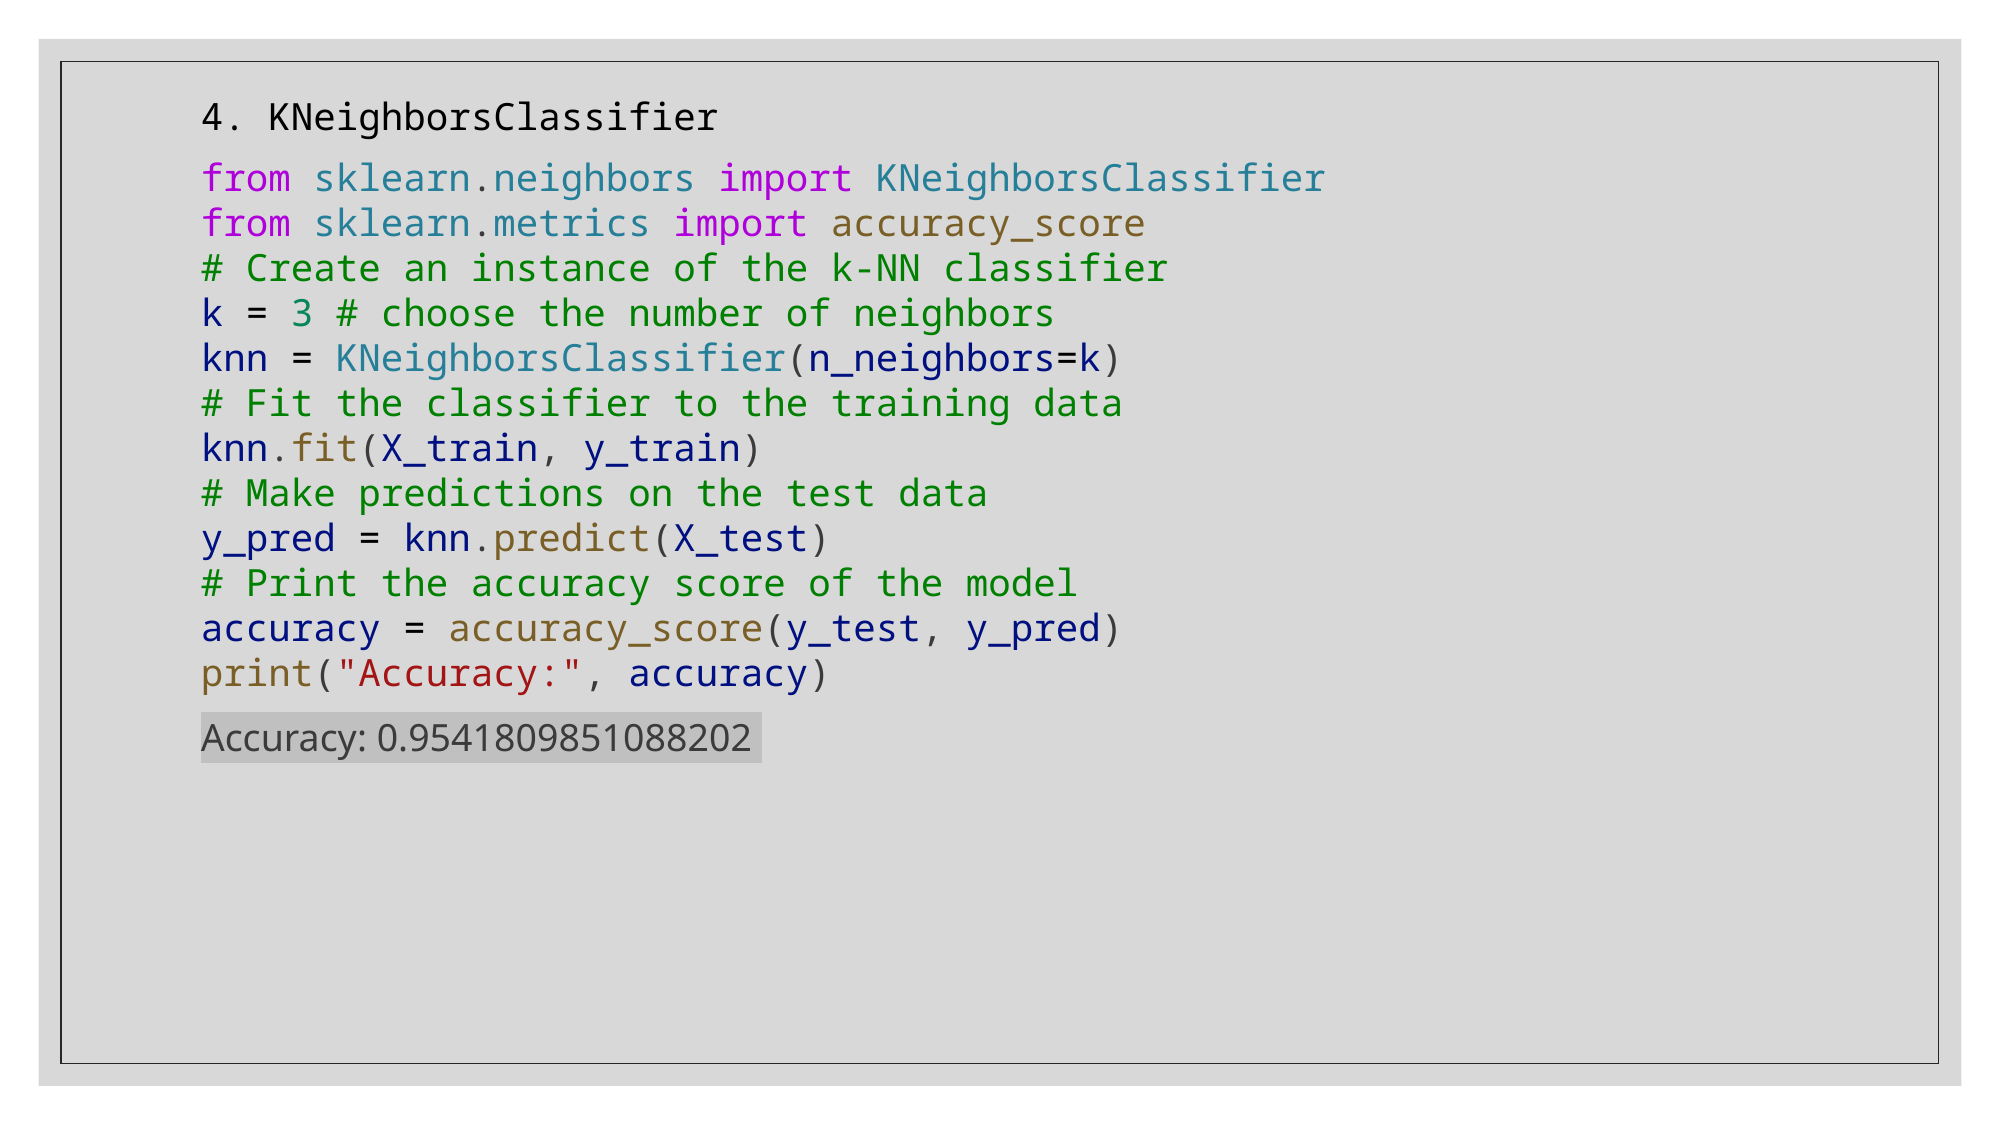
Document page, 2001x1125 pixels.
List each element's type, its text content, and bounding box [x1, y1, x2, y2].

text_box Accuracy: 0.9541809851088202 [186, 706, 1187, 857]
text_box 4. KNeighborsClassifier [186, 85, 1187, 146]
text_box from sklearn.neighbors import KNeighborsClassifier from sklearn.metrics import accuracy_score # Create an instance of the k-NN classifier k = 3 # choose the number of neighbors knn = KNeighborsClassifier(n_neighbors=k) # Fit the classifier to the training data knn.fit(X_train, y_train) # Make predictions on the test data y_pred = knn.predict(X_test) # Print the accuracy score of the model accuracy = accuracy_score(y_test, y_pred) print("Accuracy:", accuracy) [186, 146, 1851, 791]
